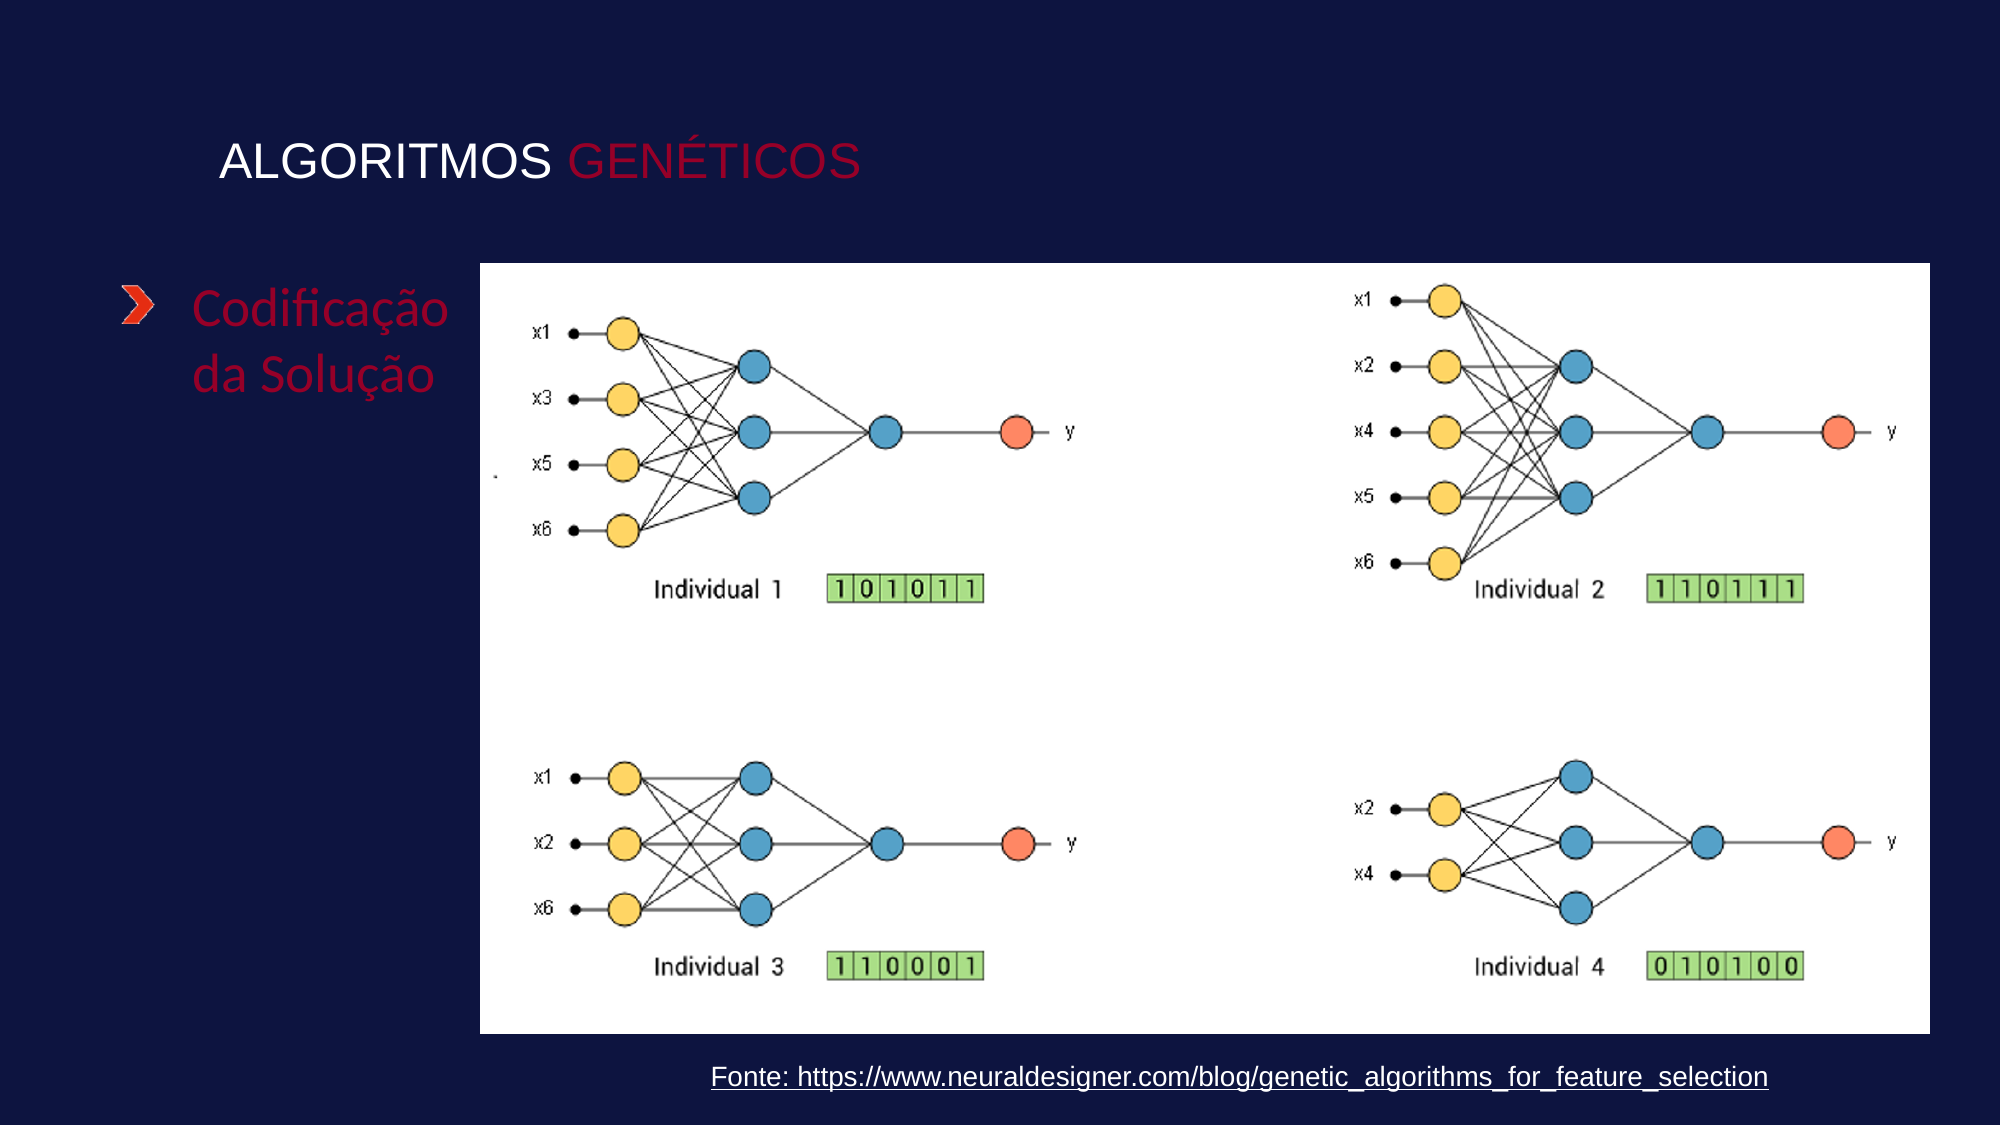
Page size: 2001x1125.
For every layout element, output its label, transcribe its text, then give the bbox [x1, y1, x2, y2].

picture [117, 284, 157, 324]
text_box Fonte: https://www.neuraldesigner.com/blog/genetic_algorithms_for_feature_selection [695, 1051, 2000, 1100]
picture [480, 263, 1930, 1035]
text_box Codificação da Solução [102, 263, 480, 412]
text_box ALGORITMOS GENÉTICOS [204, 121, 1788, 196]
